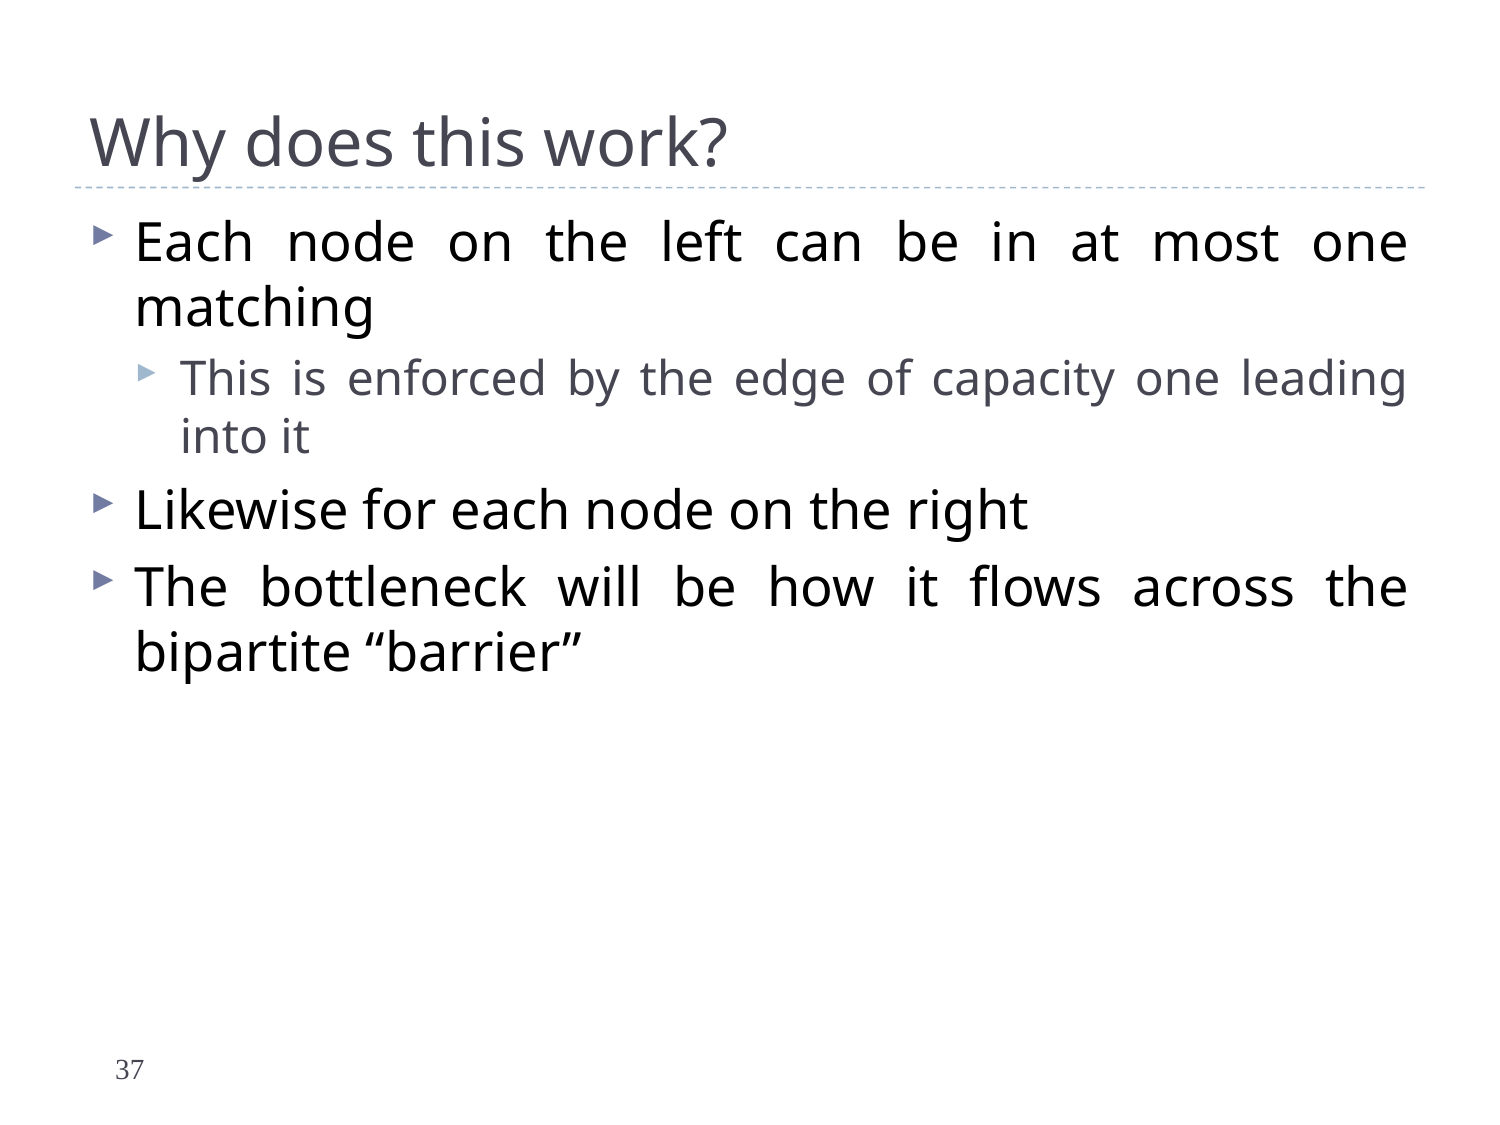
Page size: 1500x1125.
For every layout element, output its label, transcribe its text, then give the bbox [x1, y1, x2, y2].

list Each node on the left can be in at most one matching This is enforced by the edge of capacity one leading into it Likewise for each node on the right The bottleneck will be how it flows across the bipartite “barrier” [75, 200, 1425, 1010]
title Why does this work? [75, 24, 1425, 188]
slide_number 37 [100, 1042, 426, 1103]
